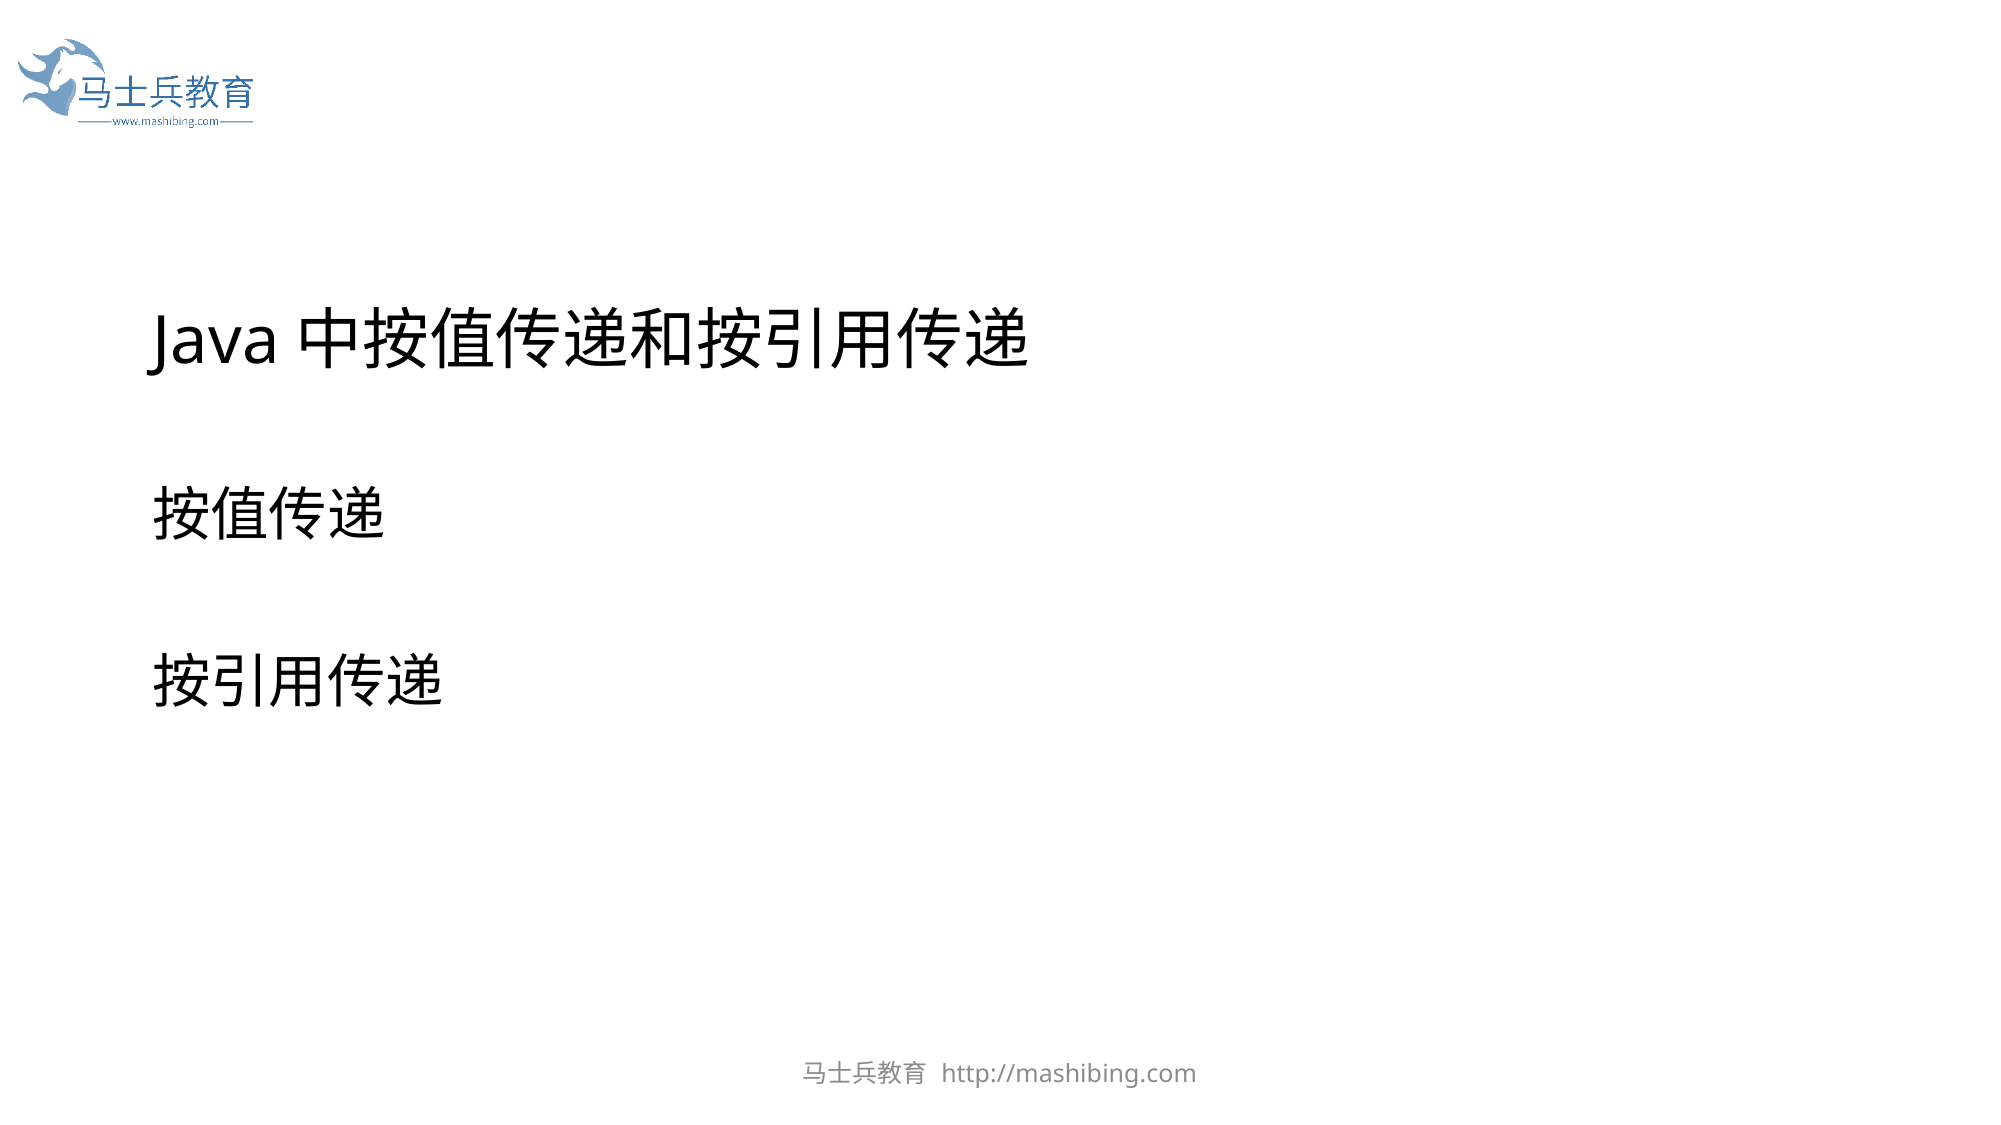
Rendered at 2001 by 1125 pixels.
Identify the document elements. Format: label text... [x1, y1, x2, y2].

footer 马士兵教育 http://mashibing.com [662, 1042, 1338, 1103]
list 按值传递 按引用传递 [137, 477, 1863, 960]
picture [7, 5, 276, 177]
title Java中按值传递和按引用传递 [137, 205, 1863, 477]
